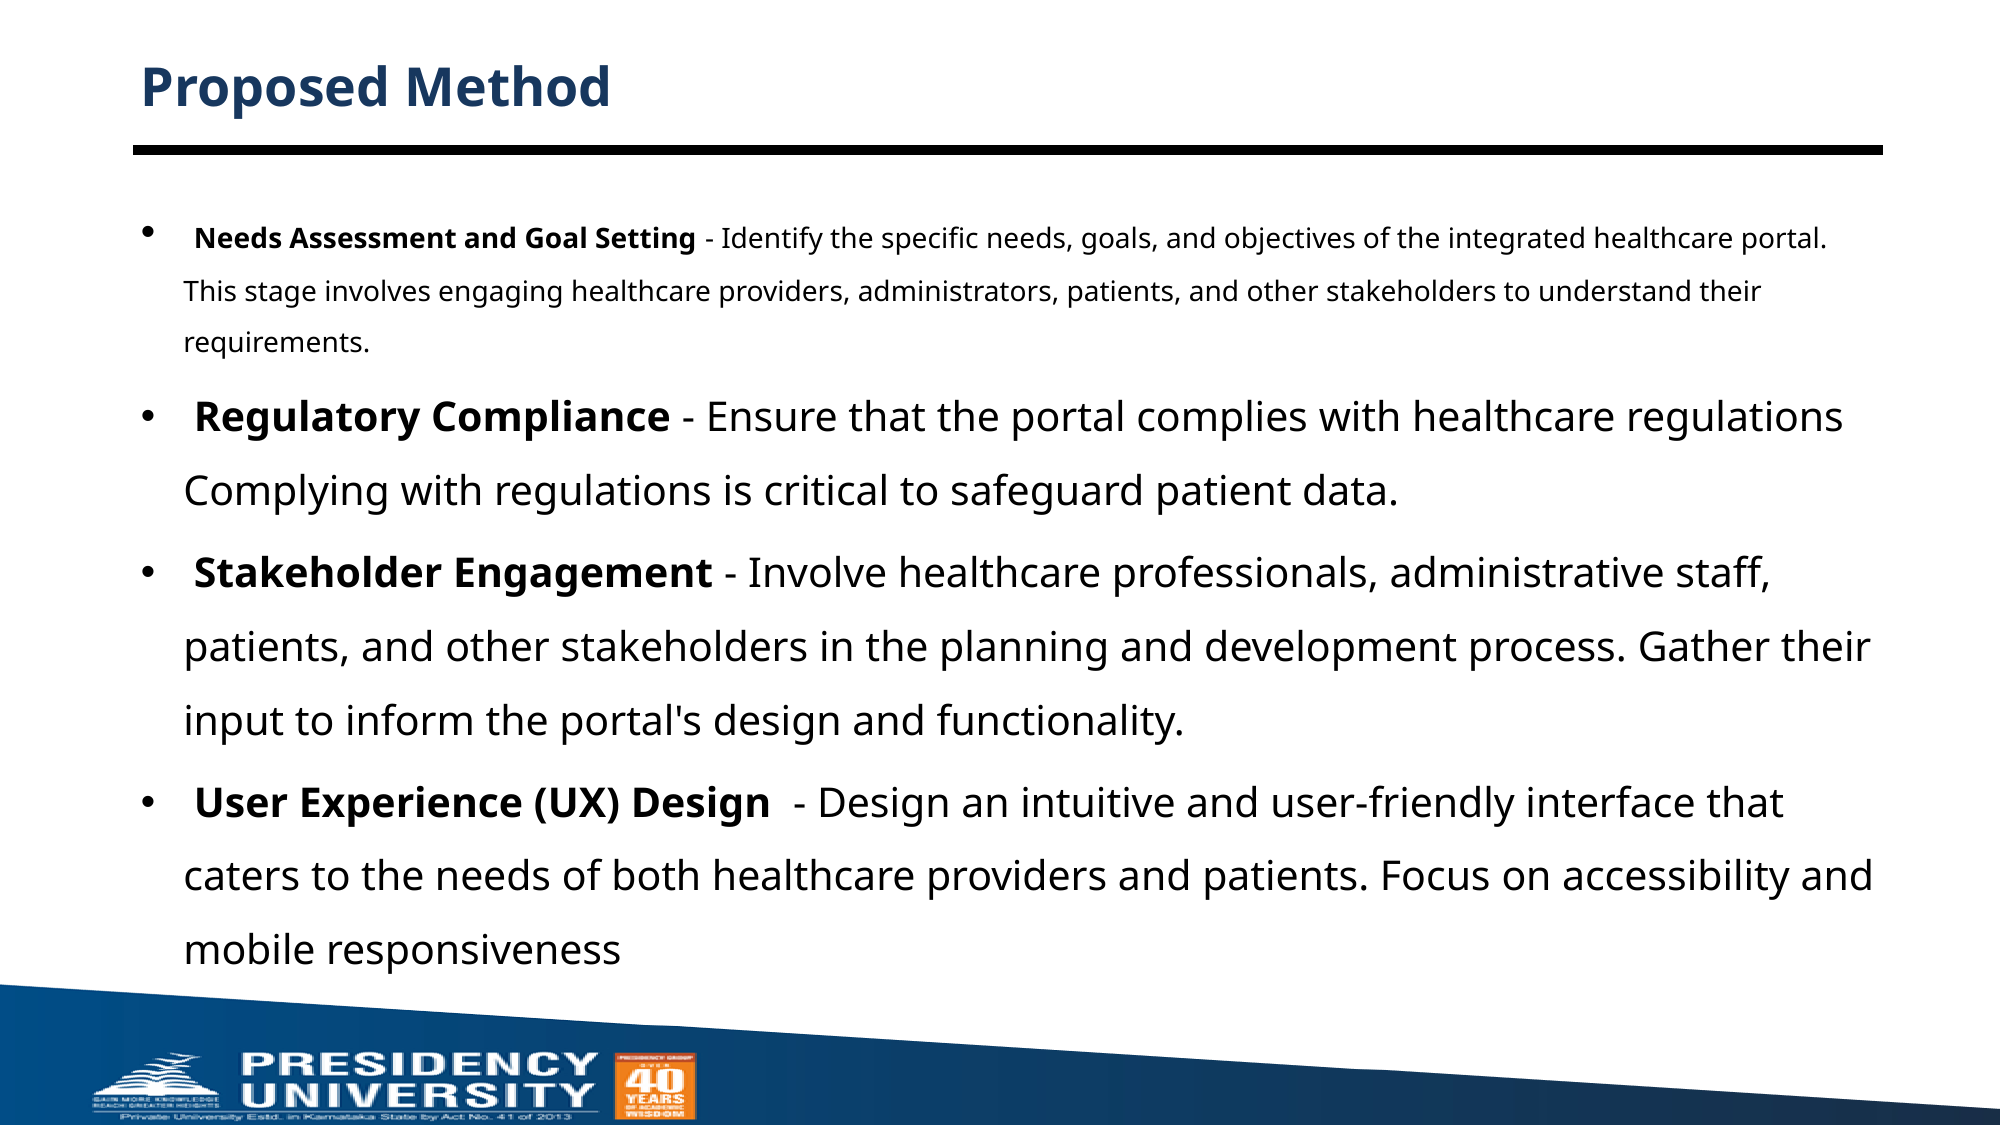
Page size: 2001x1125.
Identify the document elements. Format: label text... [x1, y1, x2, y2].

picture [0, 982, 2000, 1125]
title Proposed Method [133, 45, 1884, 125]
list Needs Assessment and Goal Setting - Identify the specific needs, goals, and objectives of the integrated healthcare portal. This stage involves engaging healthcare providers, administrators, patients, and other stakeholders to understand their requirements. Regulatory Compliance - Ensure that the portal complies with healthcare regulations Complying with regulations is critical to safeguard patient data. Stakeholder Engagement - Involve healthcare professionals, administrative staff, patients, and other stakeholders in the planning and development process. Gather their input to inform the portal's design and functionality. User Experience (UX) Design - Design an intuitive and user-friendly interface that caters to the needs of both healthcare providers and patients. Focus on accessibility and mobile responsiveness [133, 174, 1884, 988]
